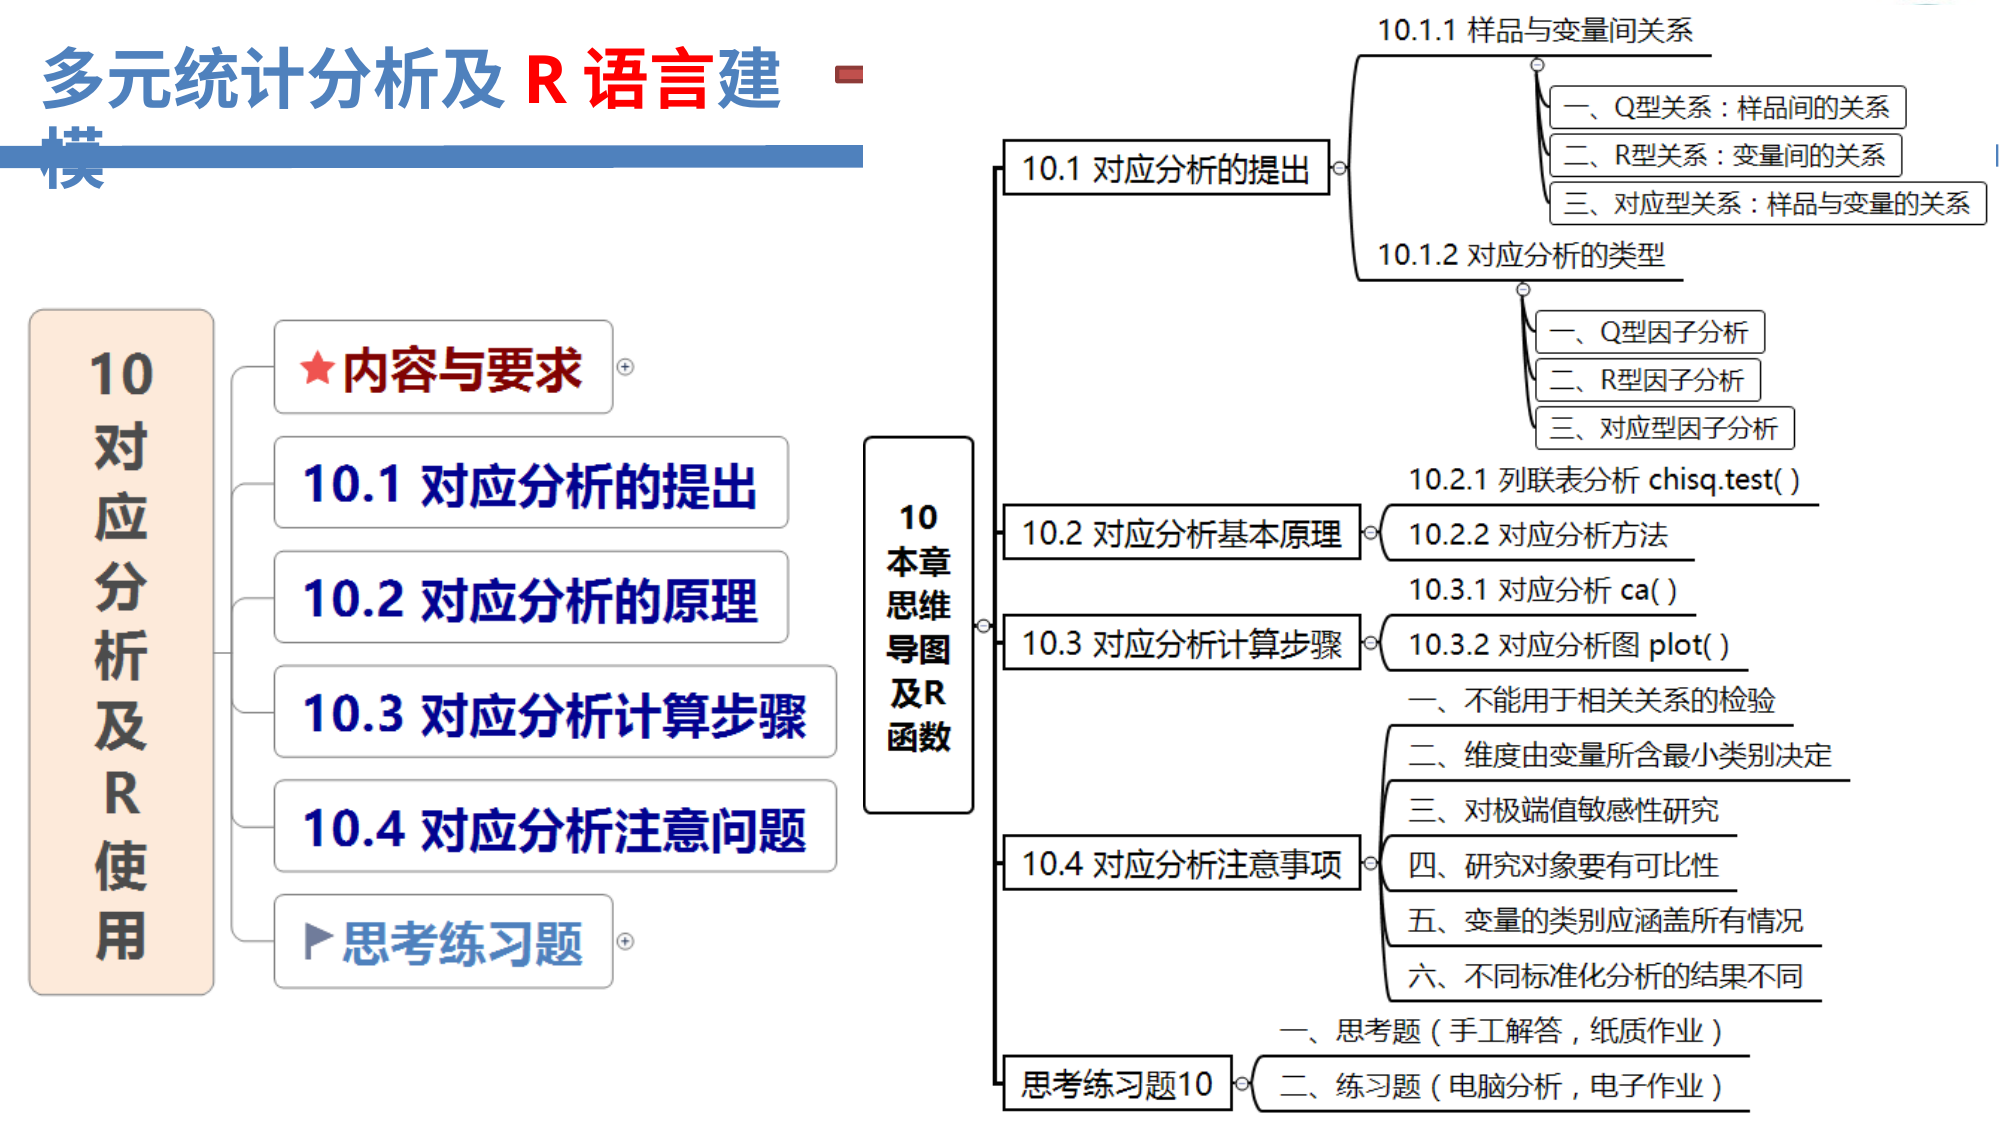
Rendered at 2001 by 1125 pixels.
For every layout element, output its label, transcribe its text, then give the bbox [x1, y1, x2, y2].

text_box 多元统计分析及R语言建模 [25, 29, 858, 204]
picture [19, 304, 849, 1000]
picture [863, 0, 1996, 1117]
text_box [835, 65, 858, 84]
